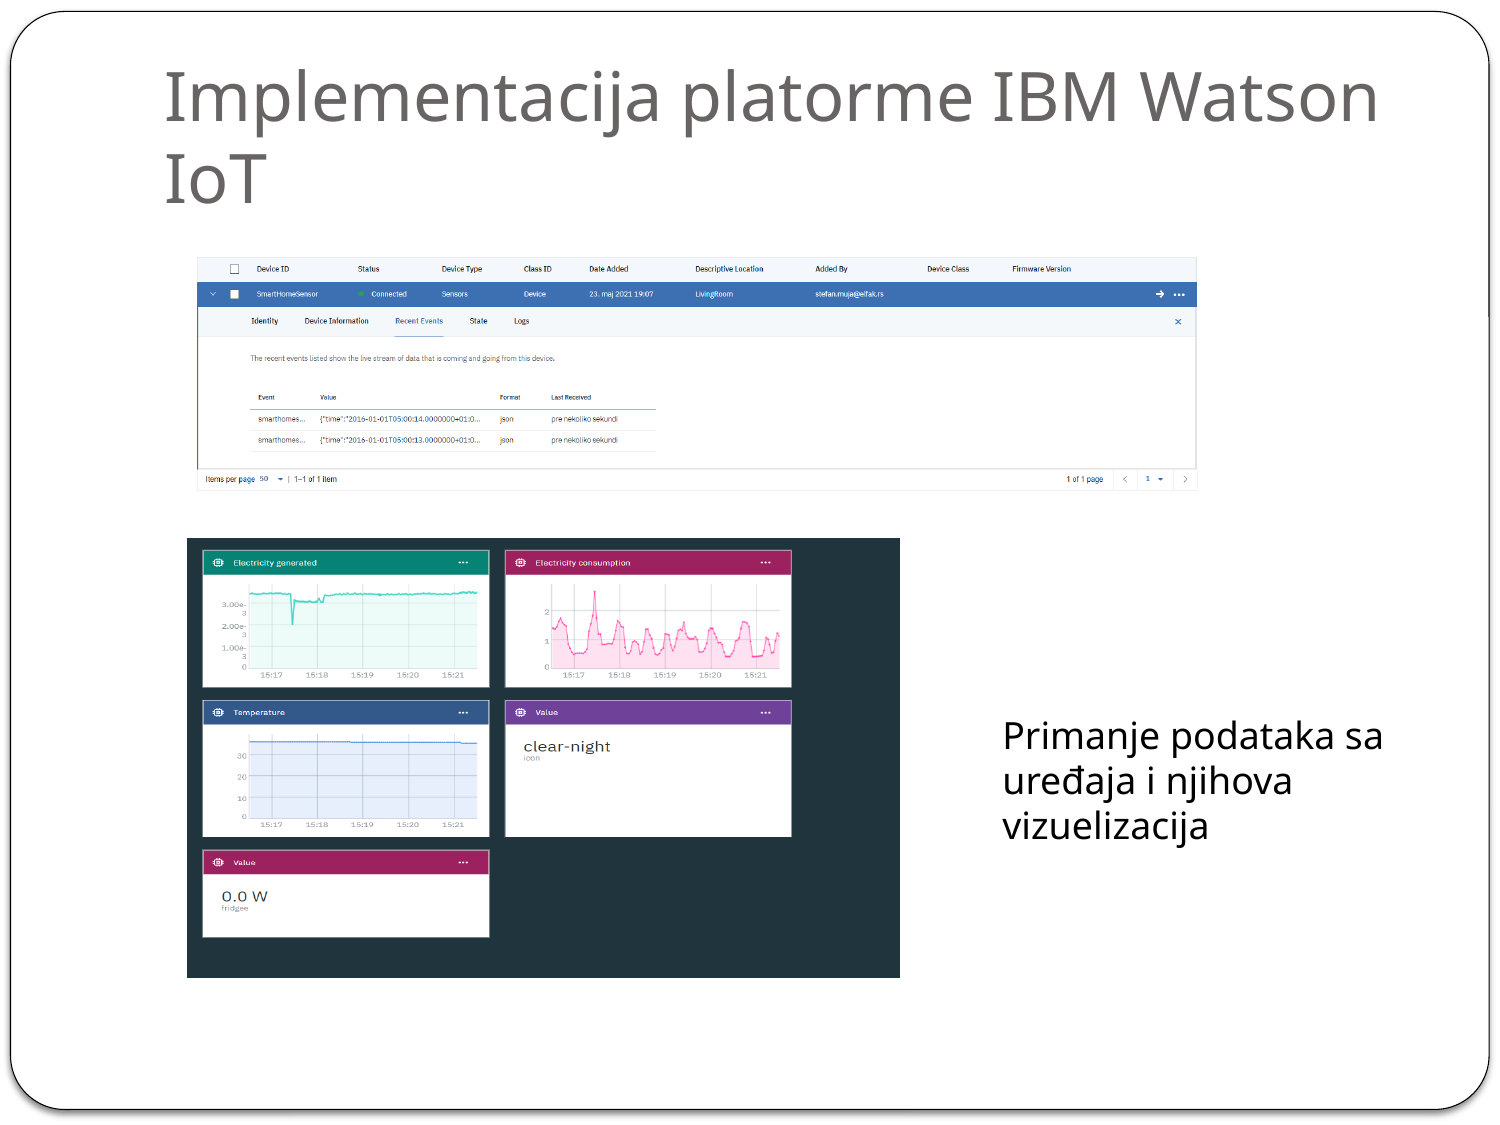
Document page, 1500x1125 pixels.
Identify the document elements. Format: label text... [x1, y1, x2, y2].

picture [187, 249, 1201, 499]
text_box Primanje podataka sa uređaja i njihova vizuelizacija [987, 704, 1438, 855]
picture [187, 537, 901, 979]
title Implementacija platorme IBM Watson IoT [150, 45, 1425, 233]
